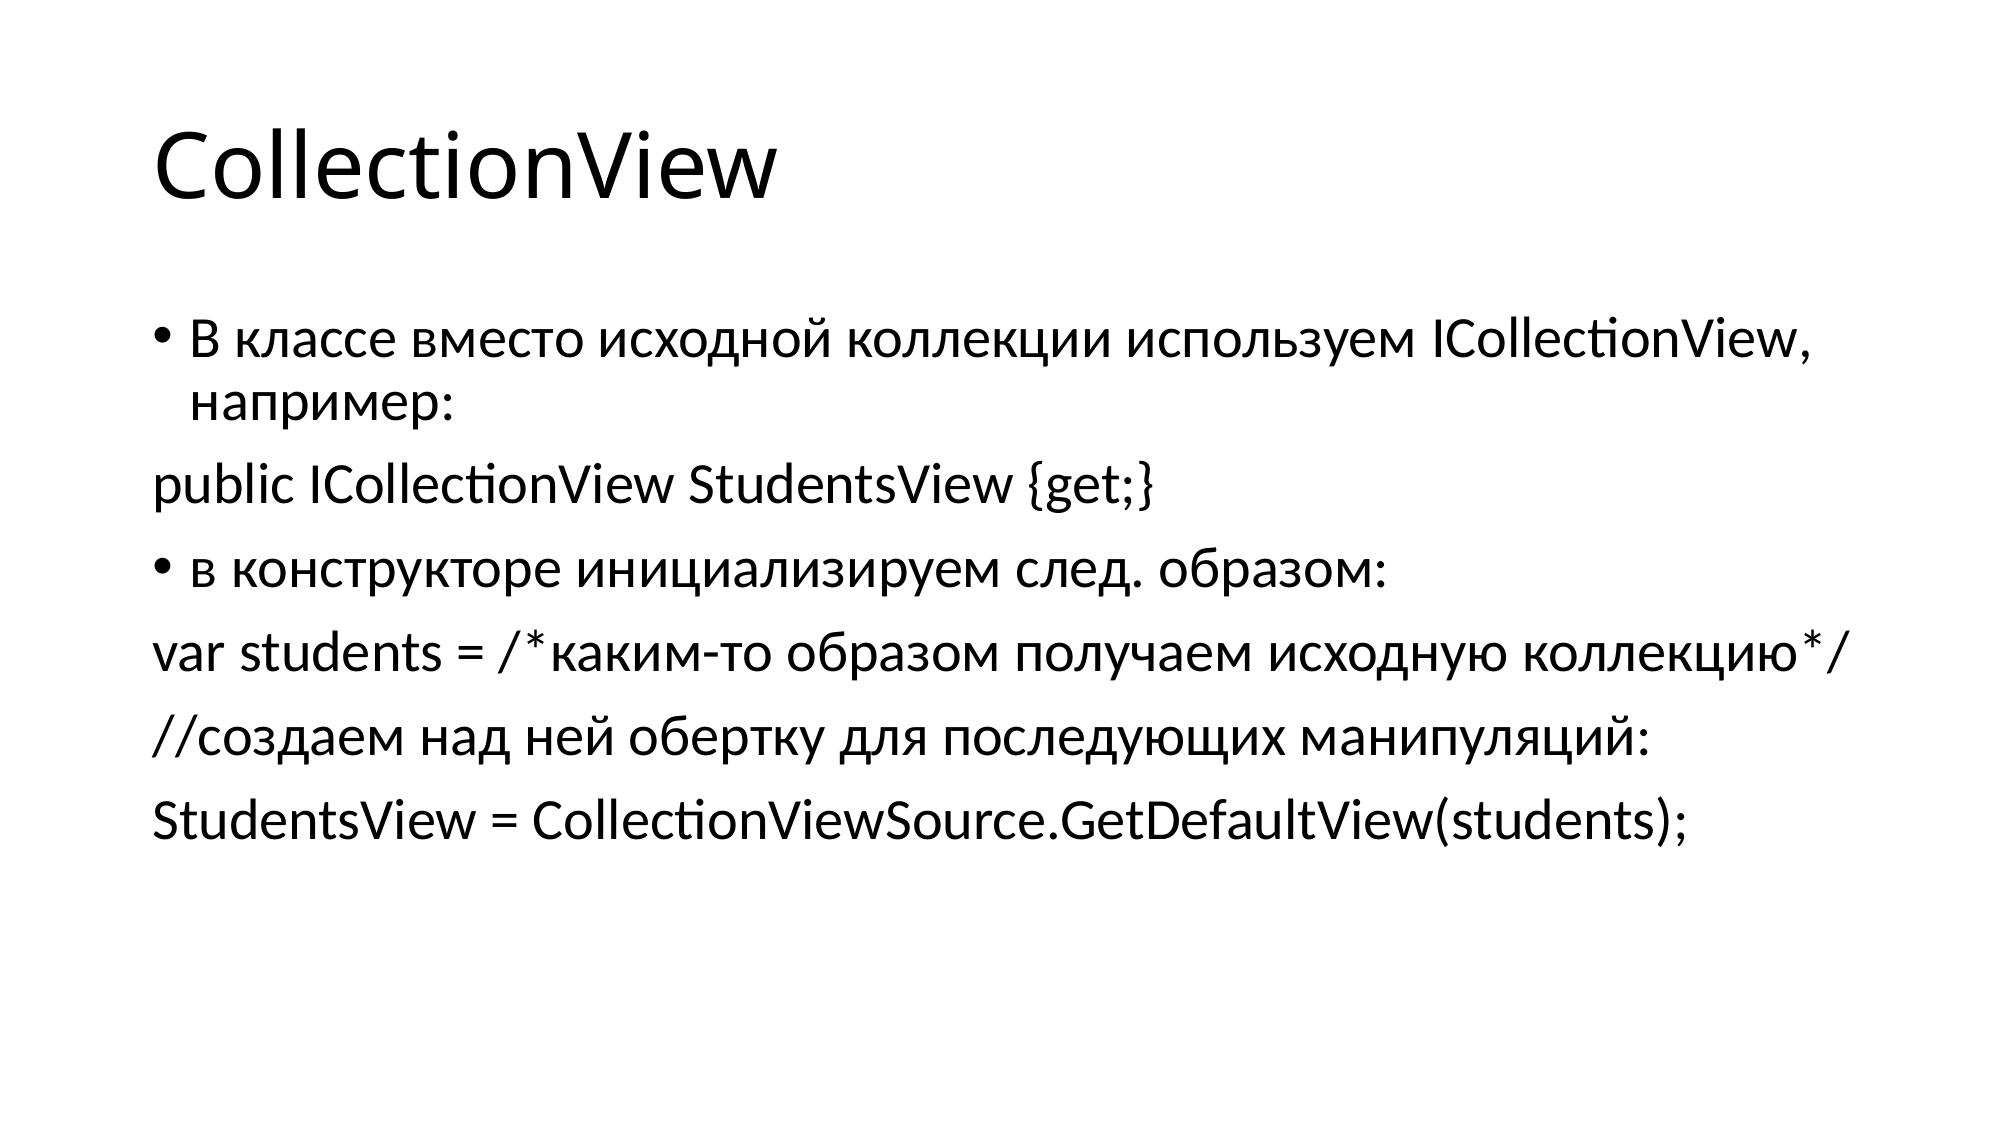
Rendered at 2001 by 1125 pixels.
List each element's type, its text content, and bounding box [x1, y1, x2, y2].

list В классе вместо исходной коллекции используем ICollectionView, например: public ICollectionView StudentsView {get;} в конструкторе инициализируем след. образом: var students = /*каким-то образом получаем исходную коллекцию*/ //создаем над ней обертку для последующих манипуляций: StudentsView = CollectionViewSource.GetDefaultView(students); [137, 299, 2000, 1014]
title CollectionView [137, 59, 1863, 278]
